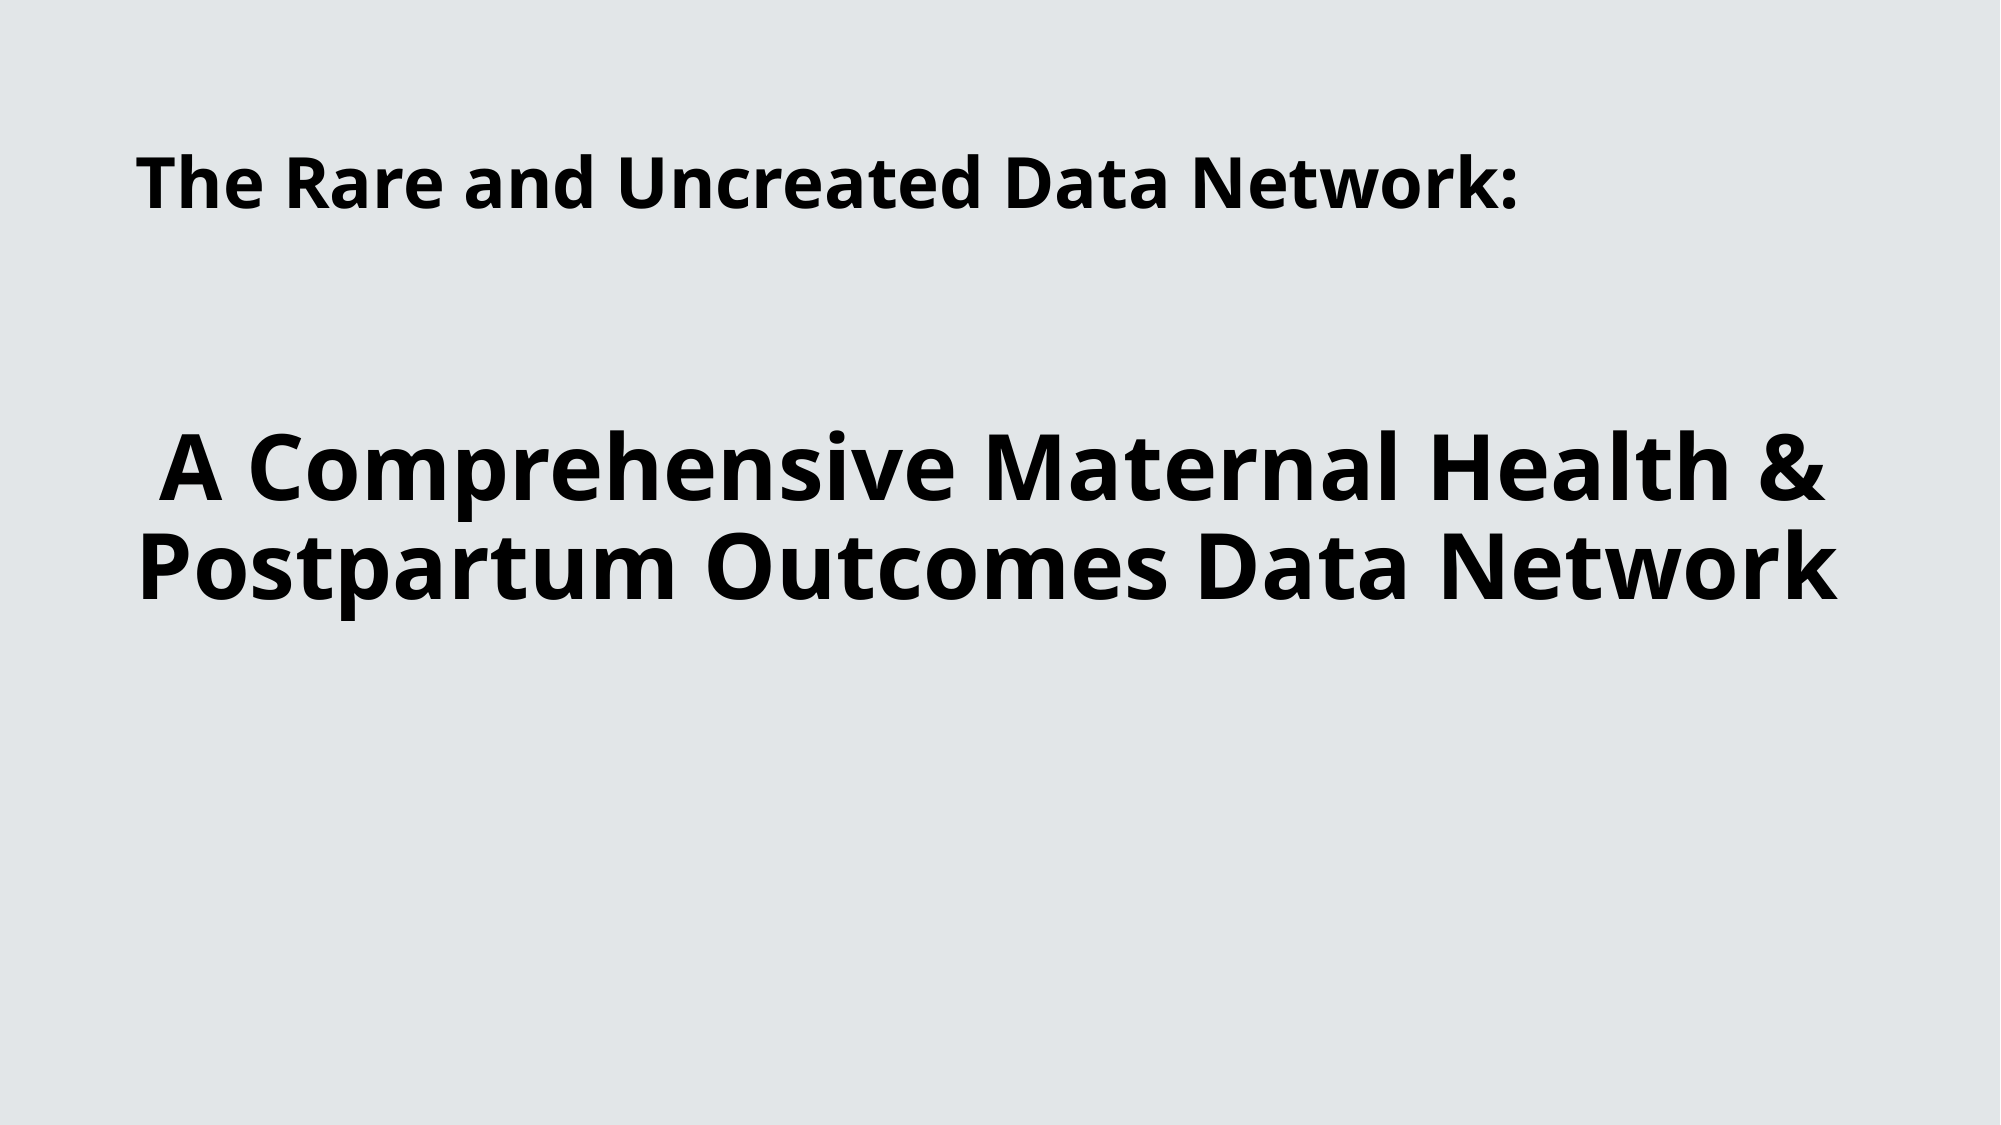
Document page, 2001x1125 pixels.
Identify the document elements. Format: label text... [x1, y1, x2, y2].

title The Rare and Uncreated Data Network: A Comprehensive Maternal Health & Postpartum Outcomes Data Network [120, 139, 1877, 941]
